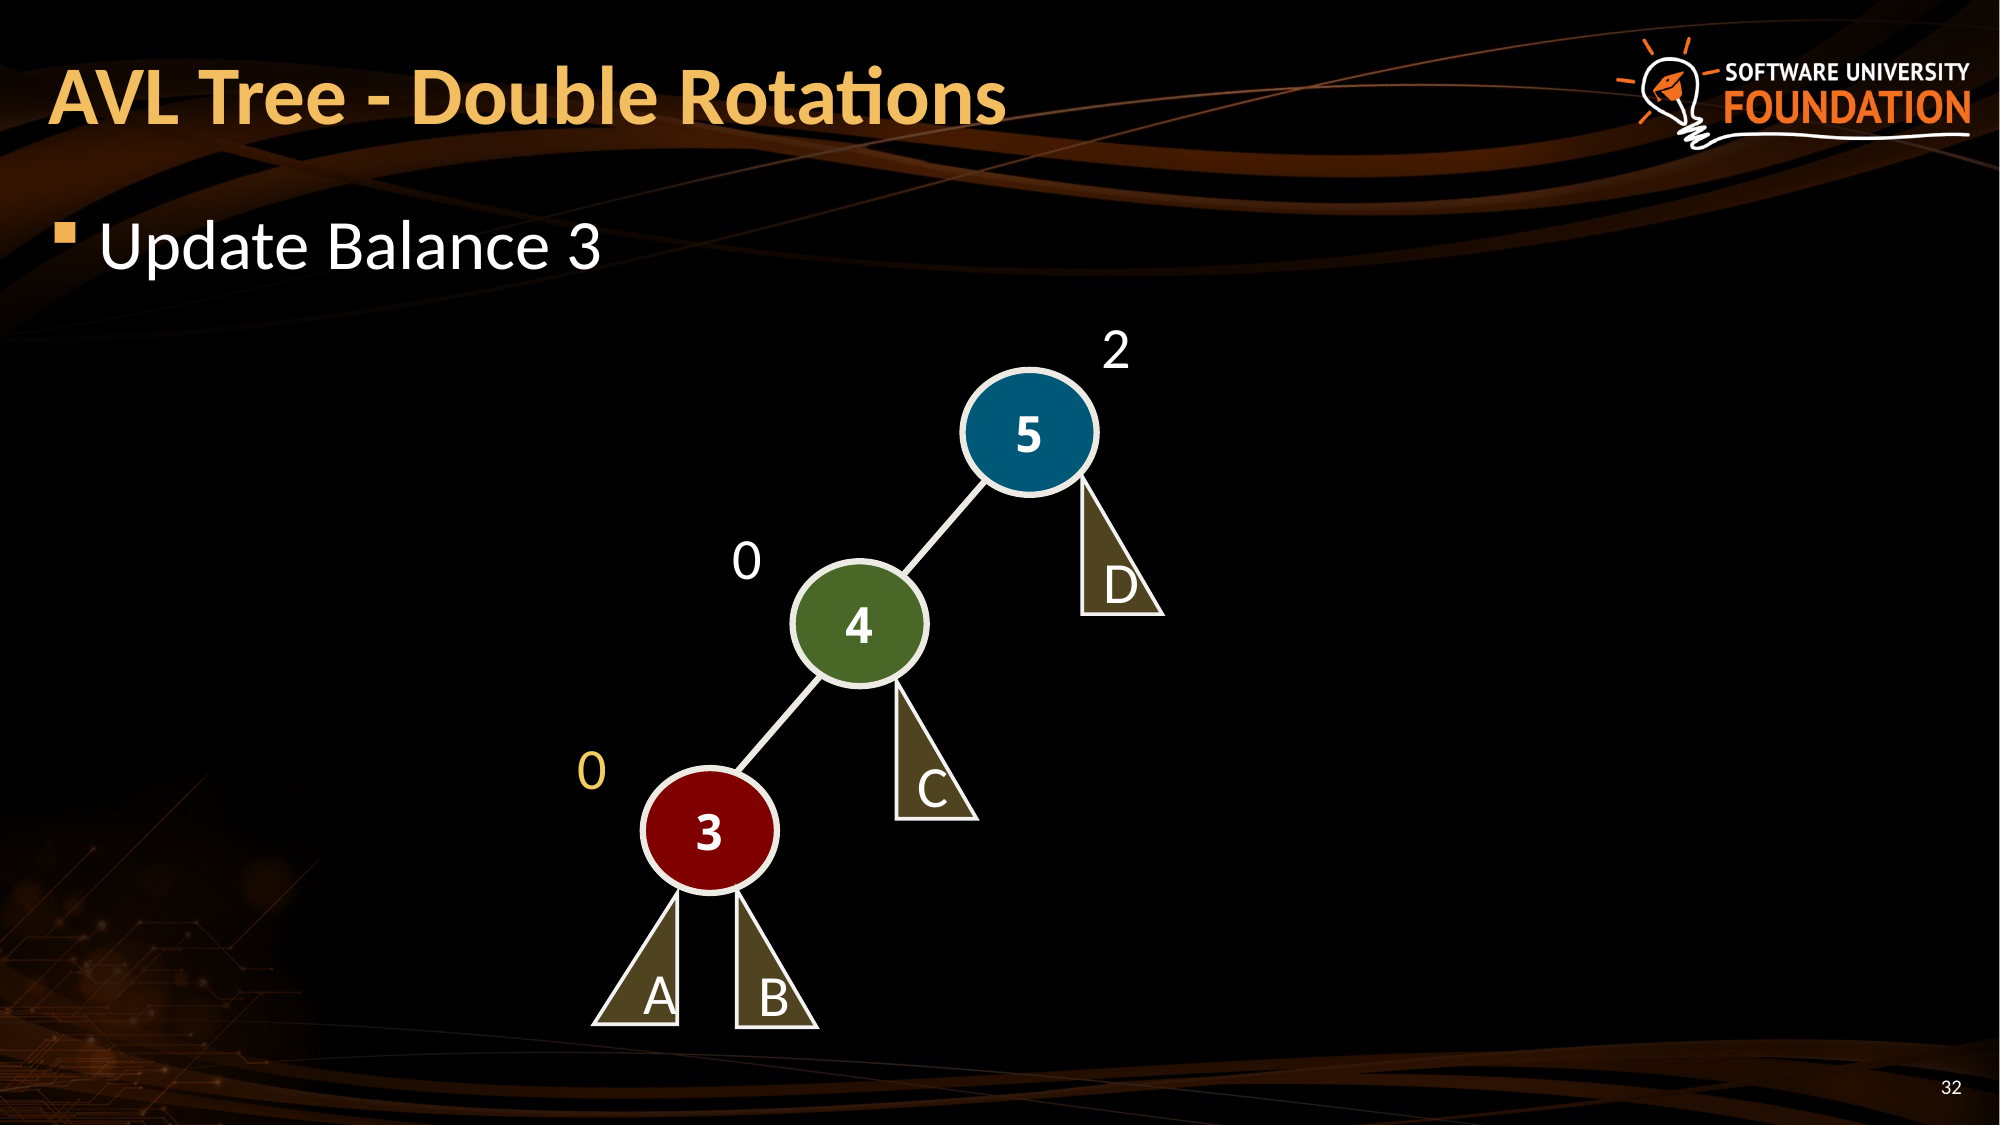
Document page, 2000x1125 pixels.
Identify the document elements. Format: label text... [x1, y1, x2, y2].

text_box 4 [792, 561, 927, 687]
title AVL Tree - Double Rotations [30, 6, 1602, 189]
text_box D [1081, 472, 1165, 616]
list Update Balance 3 [31, 188, 1968, 1103]
text_box 0 [562, 724, 655, 809]
text_box B [735, 888, 819, 1029]
text_box 2 [1086, 303, 1179, 388]
picture [0, 0, 2000, 1125]
text_box 5 [962, 369, 1097, 495]
text_box C [895, 677, 979, 820]
text_box A [591, 889, 679, 1026]
text_box 3 [642, 768, 777, 893]
text_box 0 [717, 513, 810, 599]
